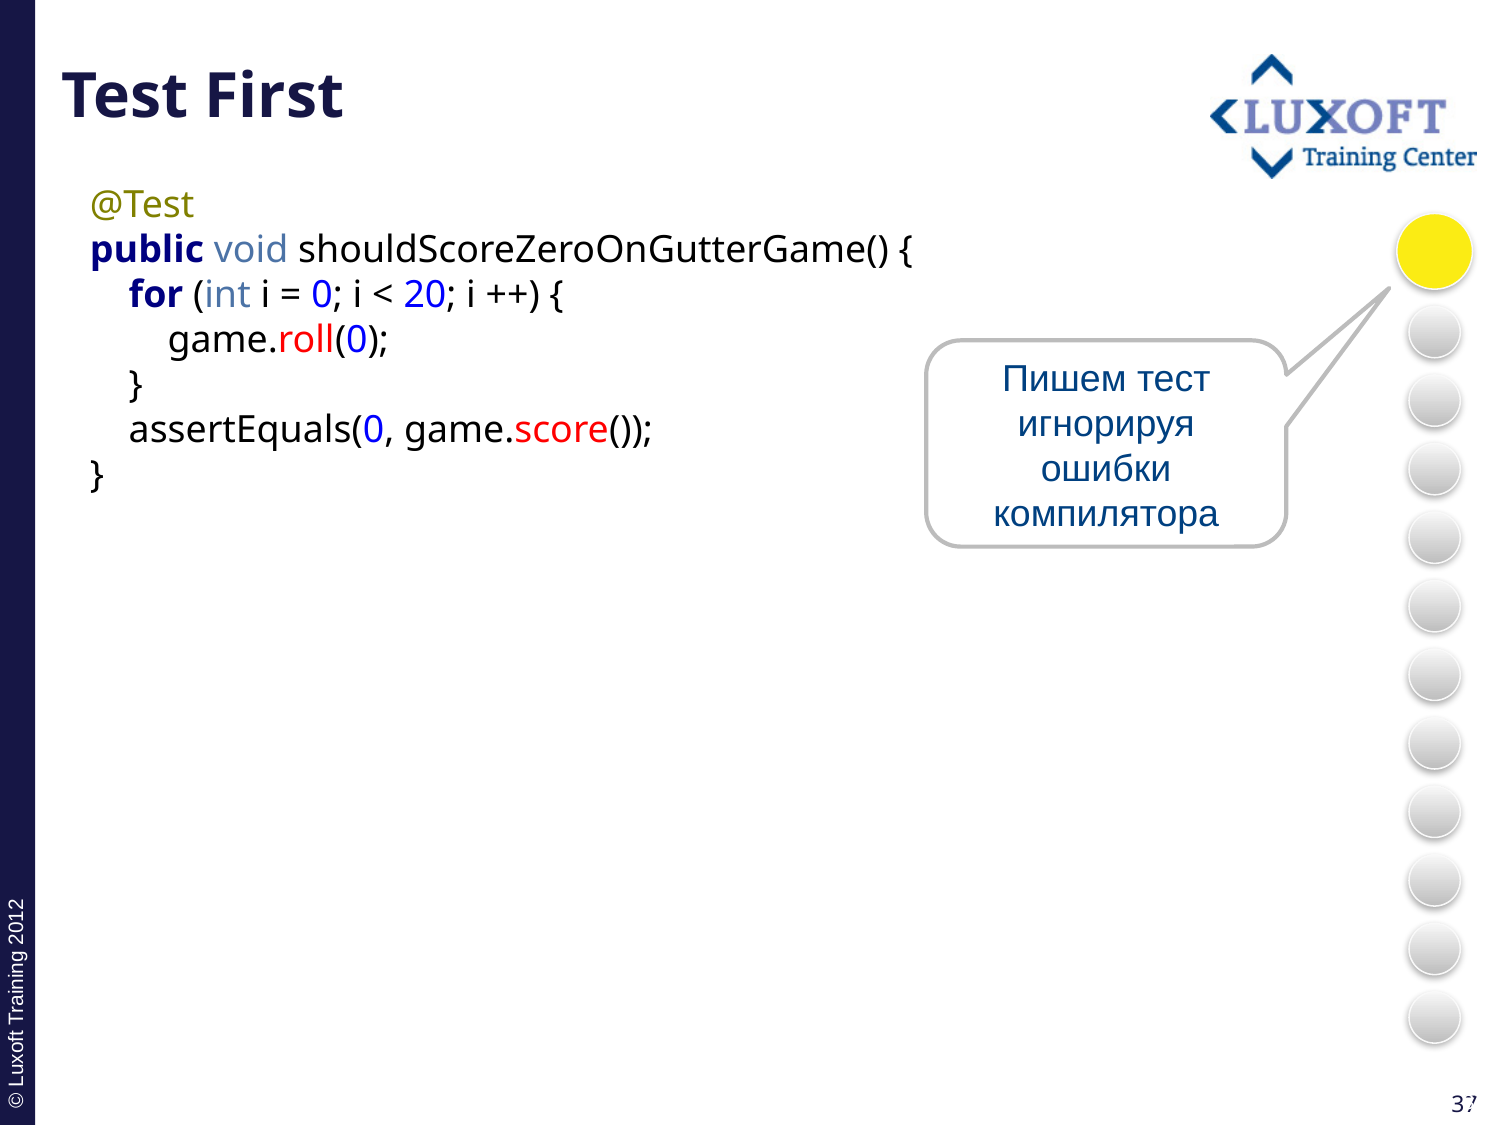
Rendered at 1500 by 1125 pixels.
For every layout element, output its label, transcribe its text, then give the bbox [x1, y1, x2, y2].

text_box @Test public void shouldScoreZeroOnGutterGame() { for (int i = 0; i < 20; i ++) { game.roll(0); } assertEquals(0, game.score()); } [74, 172, 1113, 503]
text_box [1408, 442, 1462, 496]
text_box [1408, 716, 1462, 770]
text_box [1396, 212, 1474, 290]
text_box [1408, 991, 1462, 1044]
text_box [1408, 579, 1462, 633]
text_box [1408, 305, 1462, 359]
text_box [1408, 648, 1462, 702]
title Test First [46, 20, 1397, 165]
text_box Пишем тест игнорируя ошибки компилятора [924, 286, 1391, 549]
text_box [1408, 511, 1462, 565]
picture [1210, 54, 1477, 179]
text_box [1408, 374, 1462, 428]
text_box [1408, 853, 1462, 907]
text_box [1408, 785, 1462, 839]
text_box [1408, 922, 1462, 976]
